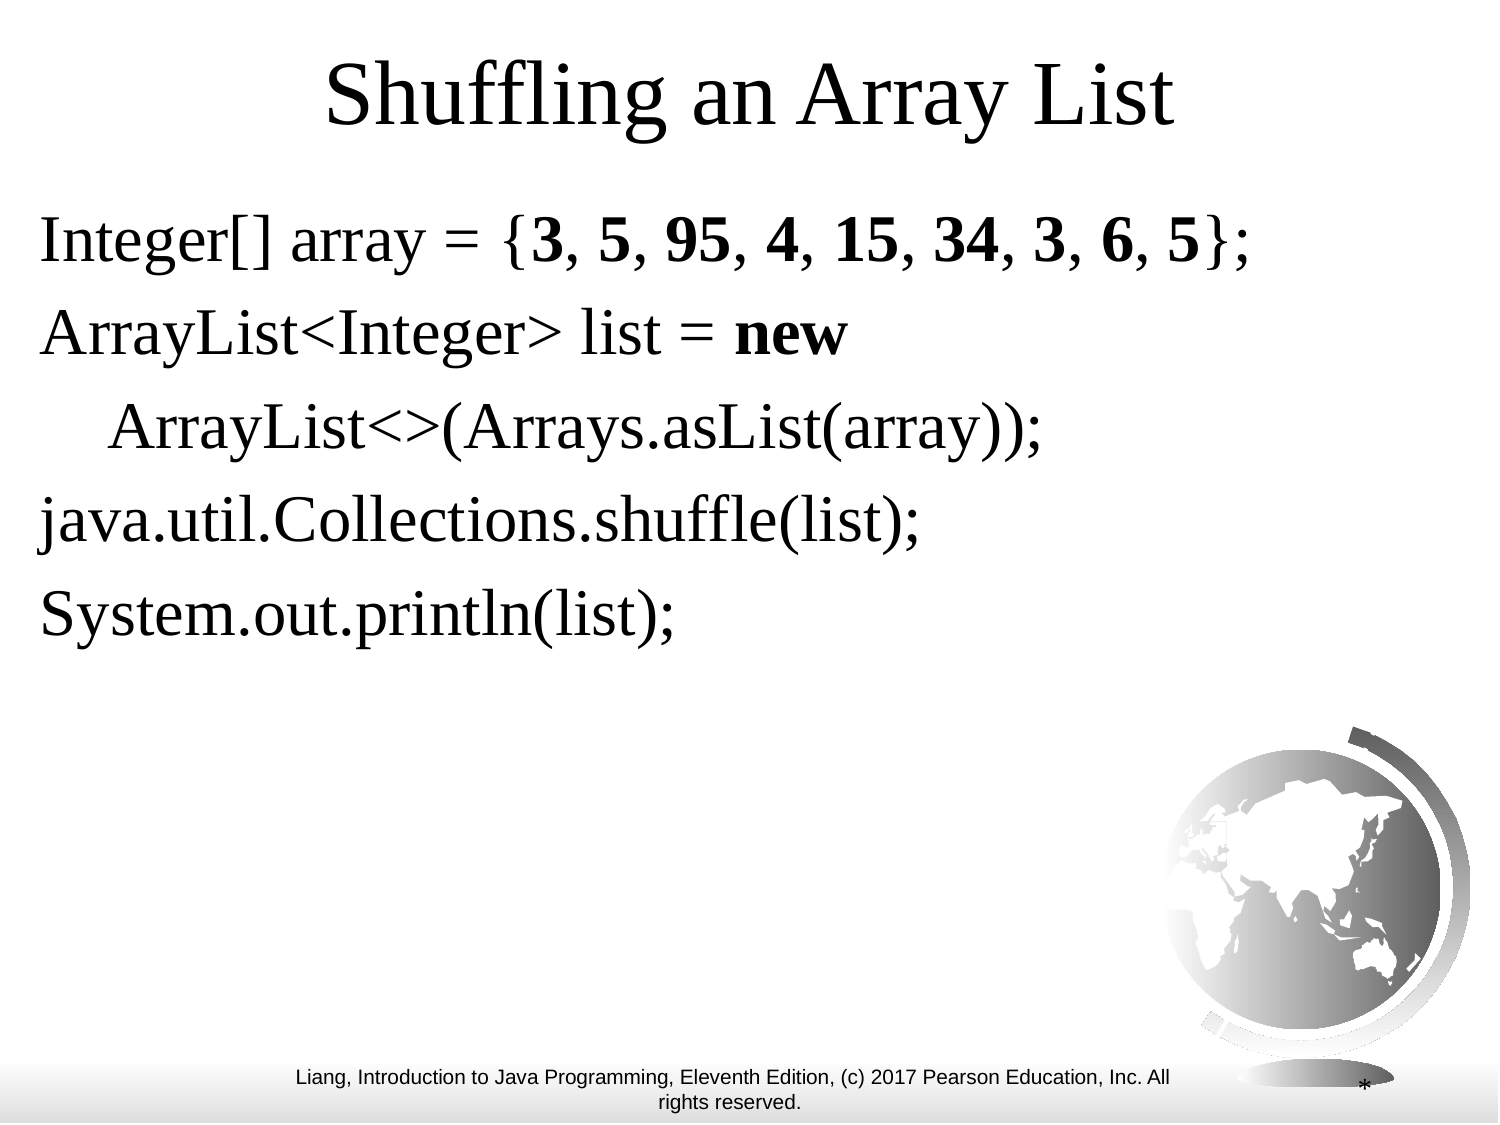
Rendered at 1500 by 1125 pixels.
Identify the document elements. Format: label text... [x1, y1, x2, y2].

list Integer[] array = {3, 5, 95, 4, 15, 34, 3, 6, 5}; ArrayList<Integer> list = new ArrayList<>(Arrays.asList(array)); java.util.Collections.shuffle(list); System.out.println(list); [24, 372, 1476, 901]
list Integer[] array = {3, 5, 95, 4, 15, 34, 3, 6, 5}; ArrayList<Integer> list = new ArrayList<>(Arrays.asList(array)); java.util.Collections.shuffle(list); System.out.println(list); [24, 187, 1476, 371]
title Shuffling an Array List [112, 24, 1388, 151]
slide_number * [1074, 1049, 1388, 1125]
